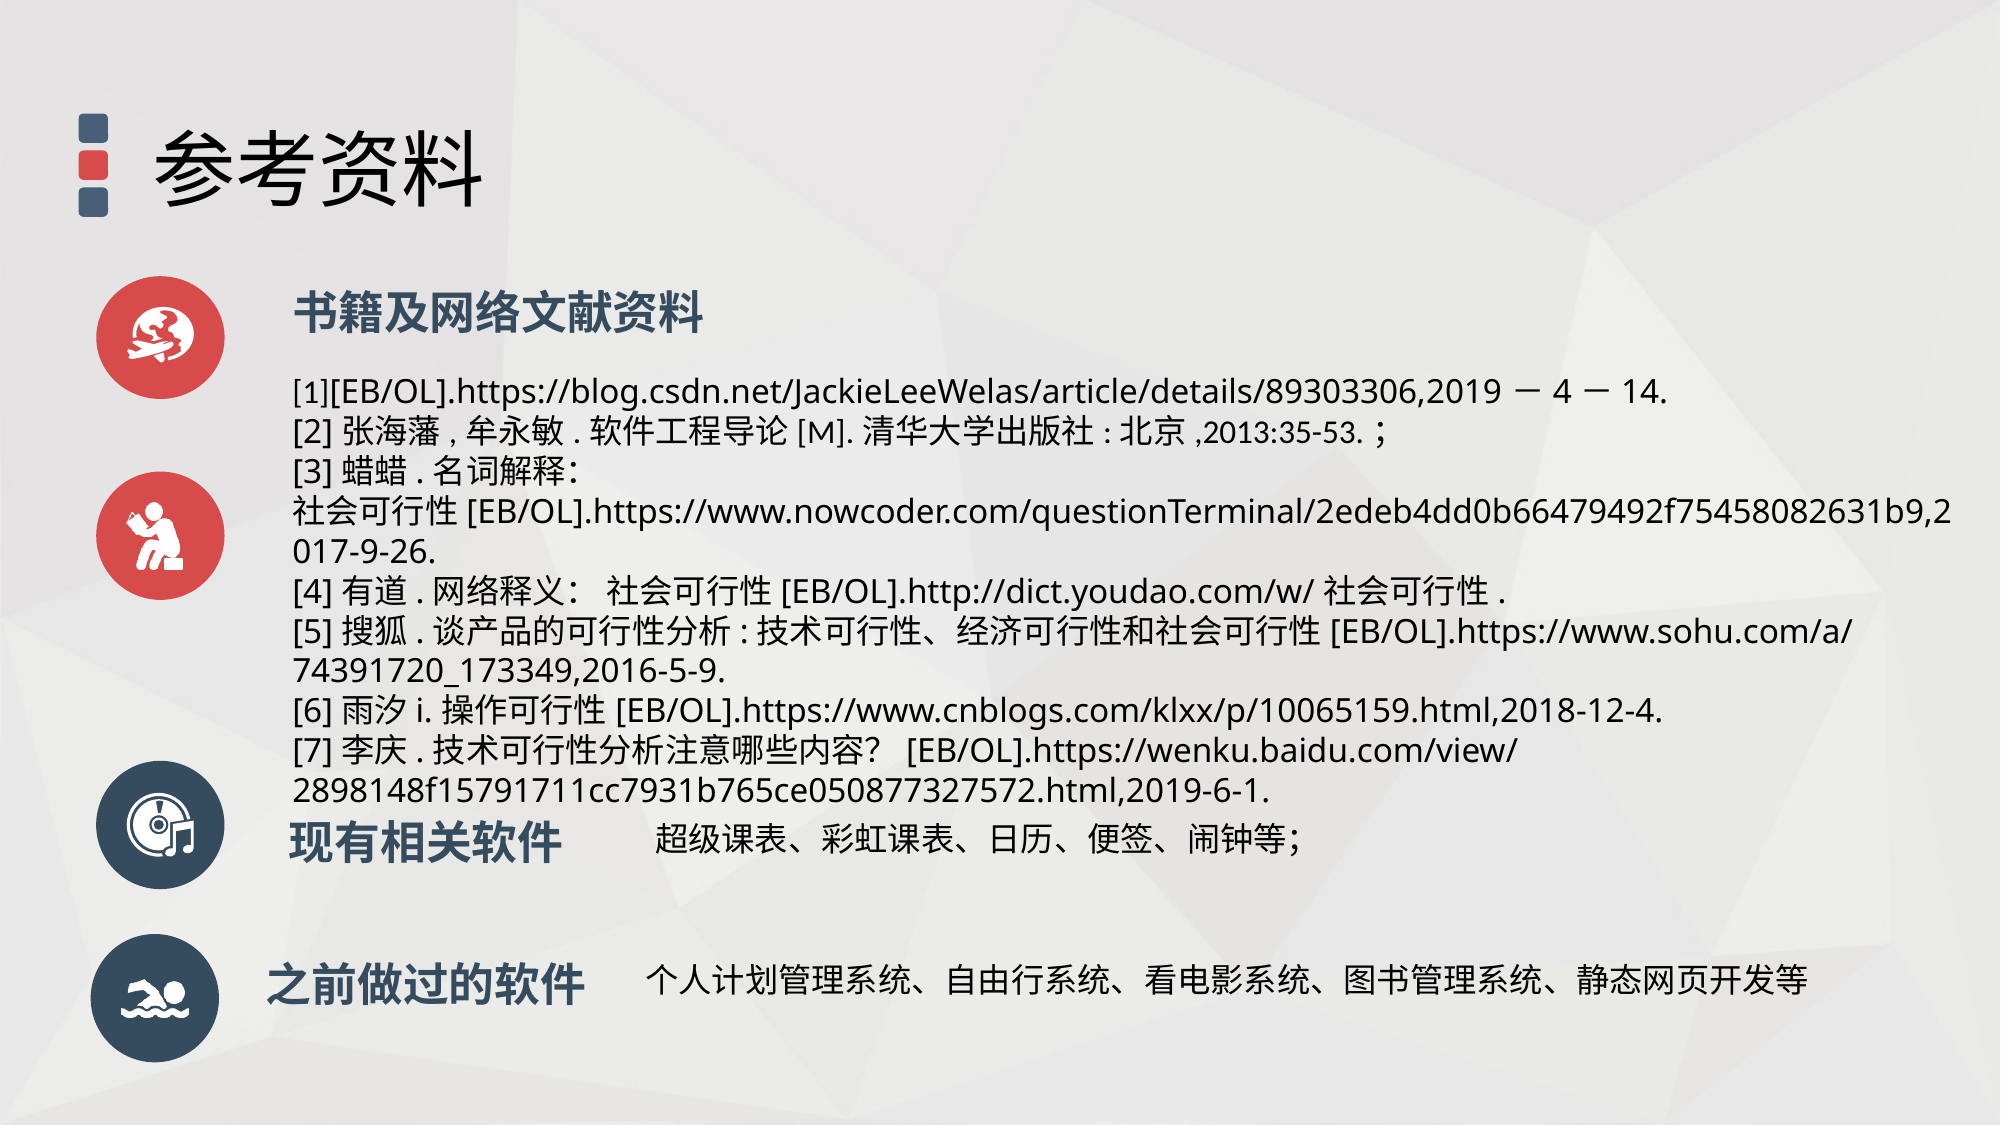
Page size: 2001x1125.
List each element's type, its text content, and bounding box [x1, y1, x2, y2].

text_box 个人计划管理系统、自由行系统、看电影系统、图书管理系统、静态网页开发等 [630, 951, 1903, 1016]
picture [0, 0, 2001, 1125]
text_box [1][EB/OL].https://blog.csdn.net/JackieLeeWelas/article/details/89303306,2019－4－14. [2]张海藩,牟永敏.软件工程导论[M].清华大学出版社:北京,2013:35-53.； [3]蜡蜡.名词解释： 社会可行性[EB/OL].https://www.nowcoder.com/questionTerminal/2edeb4dd0b66479492f75458082631b9,2017-9-26. [4]有道.网络释义： 社会可行性[EB/OL].http://dict.youdao.com/w/社会可行性. [5]搜狐.谈产品的可行性分析:技术可行性、经济可行性和社会可行性[EB/OL].https://www.sohu.com/a/74391720_173349,2016-5-9. [6]雨汐i.操作可行性[EB/OL].https://www.cnblogs.com/klxx/p/10065159.html,2018-12-4. [7]李庆.技术可行性分析注意哪些内容？[EB/OL].https://wenku.baidu.com/view/2898148f15791711cc7931b765ce050877327572.html,2019-6-1. [277, 362, 1982, 793]
text_box 超级课表、彩虹课表、日历、便签、闹钟等； [640, 811, 1497, 890]
text_box [90, 934, 219, 1063]
text_box 书籍及网络文献资料 [277, 276, 720, 346]
text_box [96, 276, 225, 399]
text_box 现有相关软件 [273, 806, 579, 877]
text_box [96, 760, 225, 890]
text_box [127, 340, 174, 363]
text_box [132, 306, 194, 361]
text_box 之前做过的软件 [251, 948, 602, 1019]
text_box [96, 471, 225, 600]
title 参考资料 [137, 84, 588, 262]
text_box [126, 792, 194, 857]
